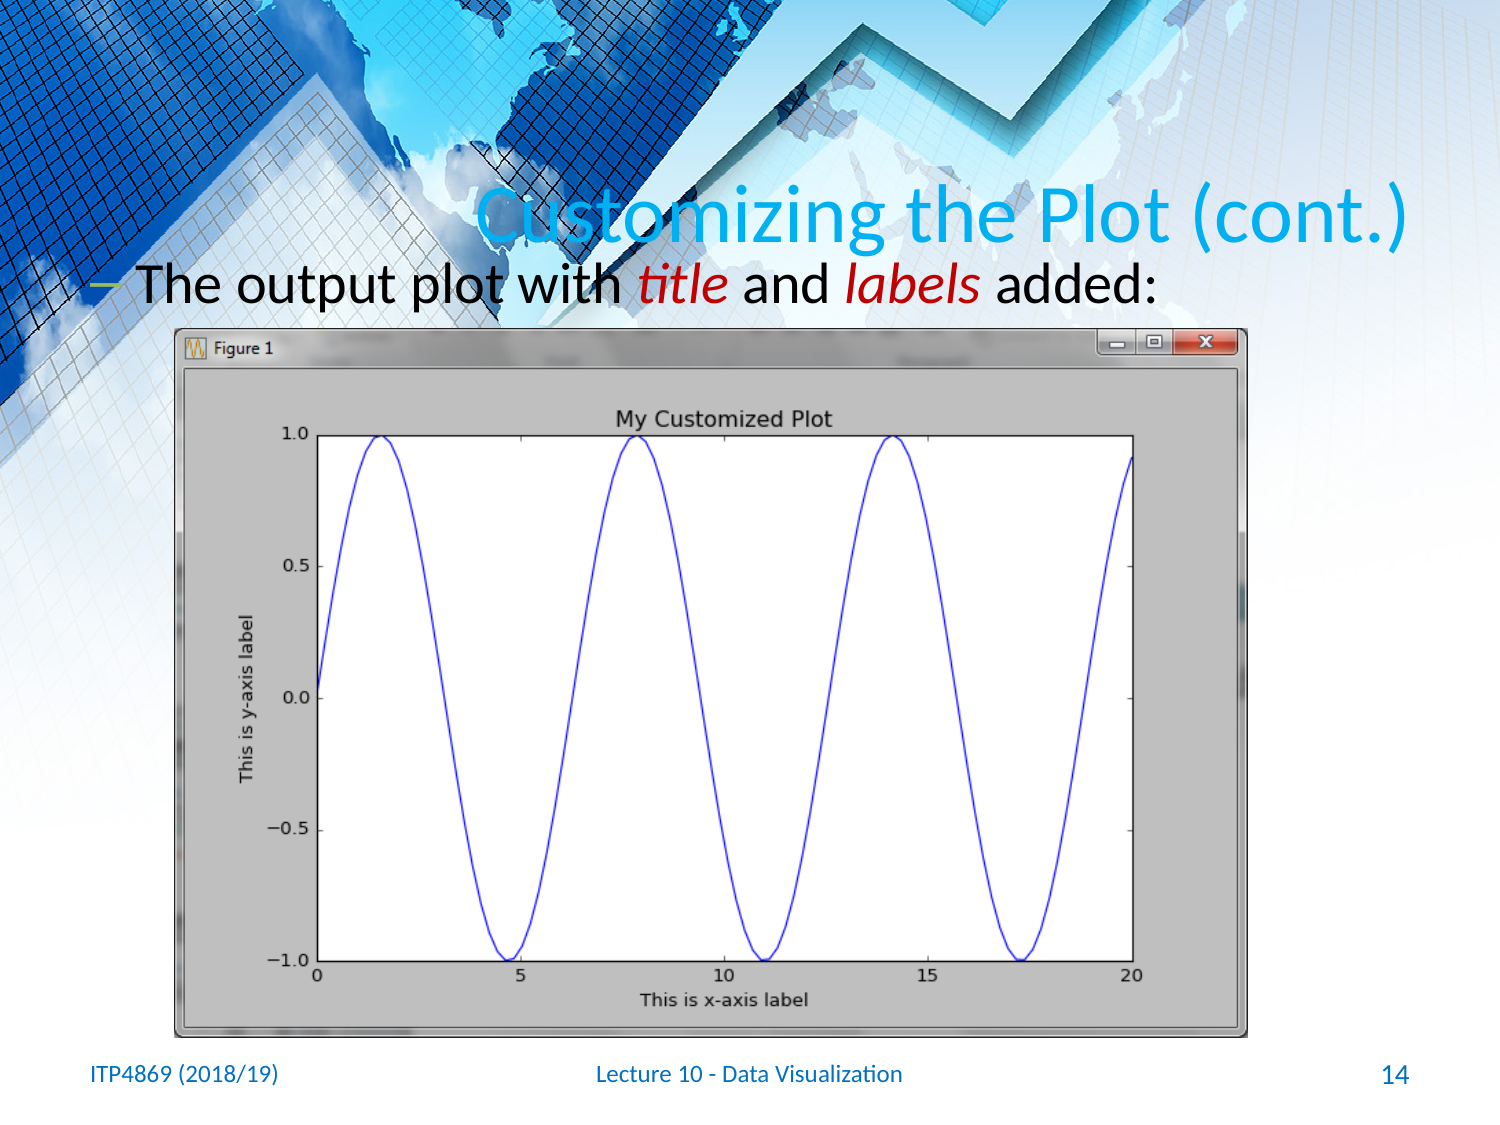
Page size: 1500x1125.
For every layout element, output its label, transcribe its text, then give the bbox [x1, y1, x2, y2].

list The output plot with title and labels added: [75, 237, 1425, 1038]
slide_number ITP4869 (2018/19) [75, 1042, 425, 1103]
title Customizing the Plot (cont.) [73, 128, 1427, 290]
picture [0, 0, 1500, 1125]
footer Lecture 10 - Data Visualization [512, 1046, 988, 1103]
slide_number 14 [1074, 1042, 1425, 1103]
